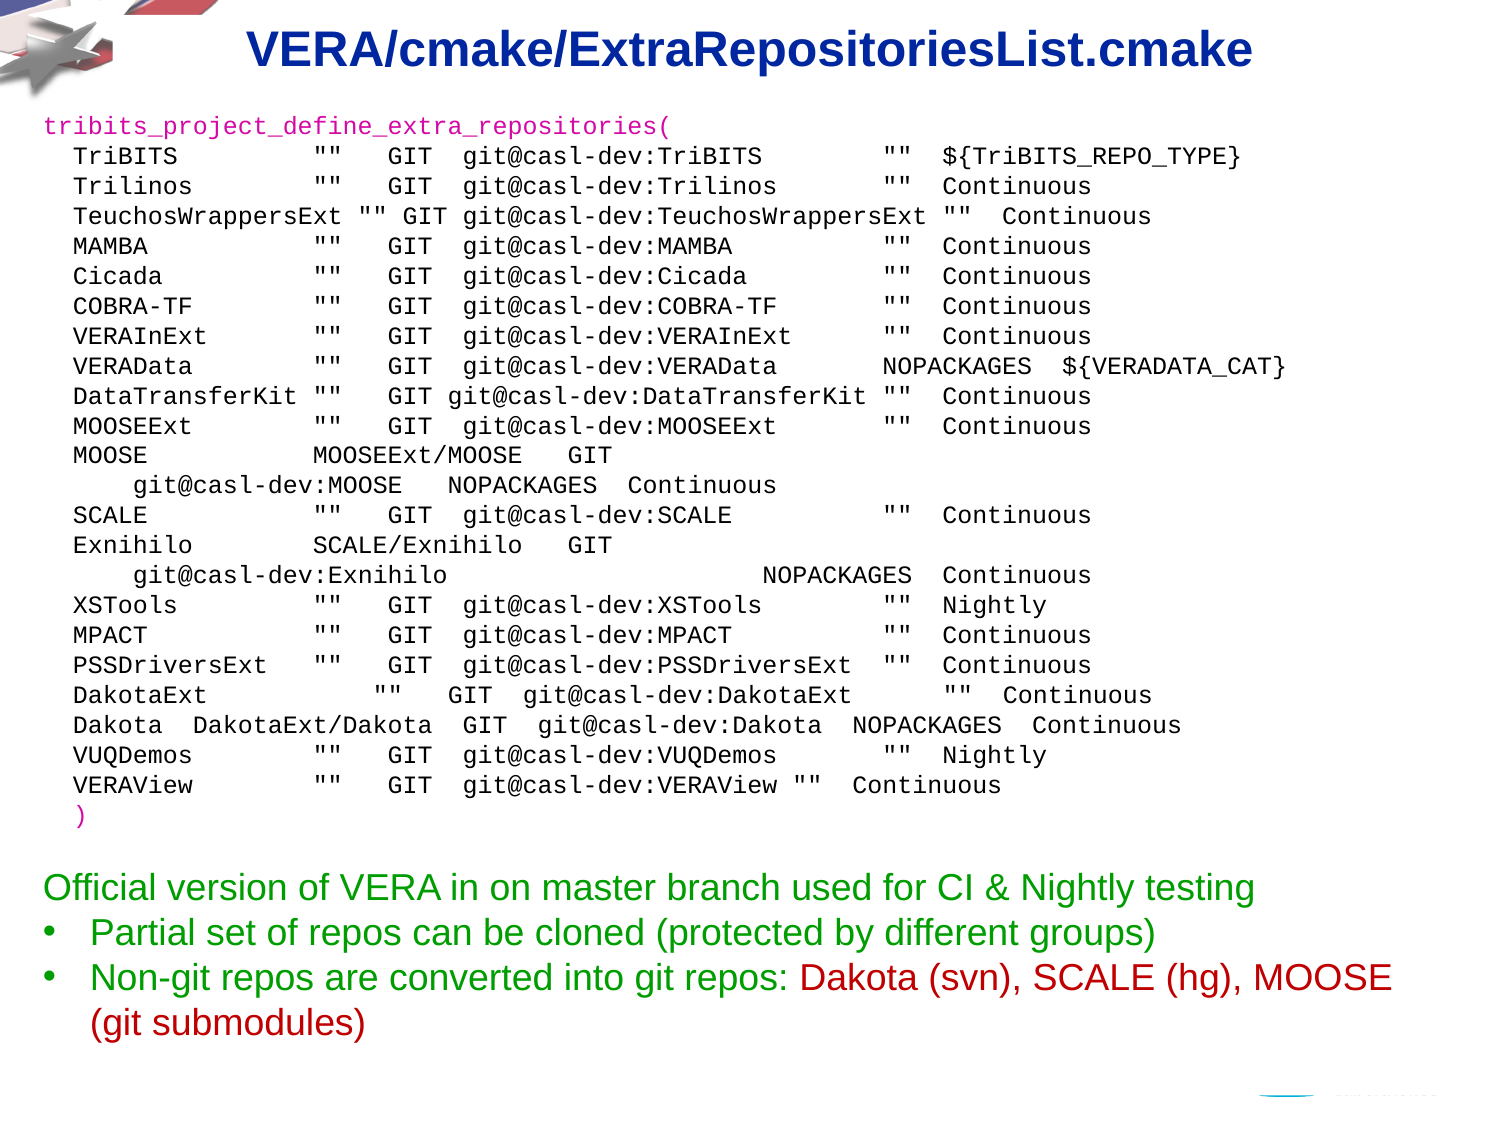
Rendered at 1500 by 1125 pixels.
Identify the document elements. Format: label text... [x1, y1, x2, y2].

title VERA/cmake/ExtraRepositoriesList.cmake [112, 14, 1388, 78]
text_box tribits_project_define_extra_repositories( TriBITS "" GIT git@casl-dev:TriBITS "" ${TriBITS_REPO_TYPE} Trilinos "" GIT git@casl-dev:Trilinos "" Continuous TeuchosWrappersExt "" GIT git@casl-dev:TeuchosWrappersExt "" Continuous MAMBA "" GIT git@casl-dev:MAMBA "" Continuous Cicada "" GIT git@casl-dev:Cicada "" Continuous COBRA-TF "" GIT git@casl-dev:COBRA-TF "" Continuous VERAInExt "" GIT git@casl-dev:VERAInExt "" Continuous VERAData "" GIT git@casl-dev:VERAData NOPACKAGES ${VERADATA_CAT} DataTransferKit "" GIT git@casl-dev:DataTransferKit "" Continuous MOOSEExt "" GIT git@casl-dev:MOOSEExt "" Continuous MOOSE MOOSEExt/MOOSE GIT git@casl-dev:MOOSE NOPACKAGES Continuous SCALE "" GIT git@casl-dev:SCALE "" Continuous Exnihilo SCALE/Exnihilo GIT git@casl-dev:Exnihilo NOPACKAGES Continuous XSTools "" GIT git@casl-dev:XSTools "" Nightly MPACT "" GIT git@casl-dev:MPACT "" Continuous PSSDriversExt "" GIT git@casl-dev:PSSDriversExt "" Continuous DakotaExt "" GIT git@casl-dev:DakotaExt "" Continuous Dakota DakotaExt/Dakota GIT git@casl-dev:Dakota NOPACKAGES Continuous VUQDemos "" GIT git@casl-dev:VUQDemos "" Nightly VERAView "" GIT git@casl-dev:VERAView "" Continuous ) Official version of VERA in on master branch used for CI & Nightly testing Partial set of repos can be cloned (protected by different groups) Non-git repos are converted into git repos: Dakota (svn), SCALE (hg), MOOSE (git submodules) [0, 102, 1462, 1096]
